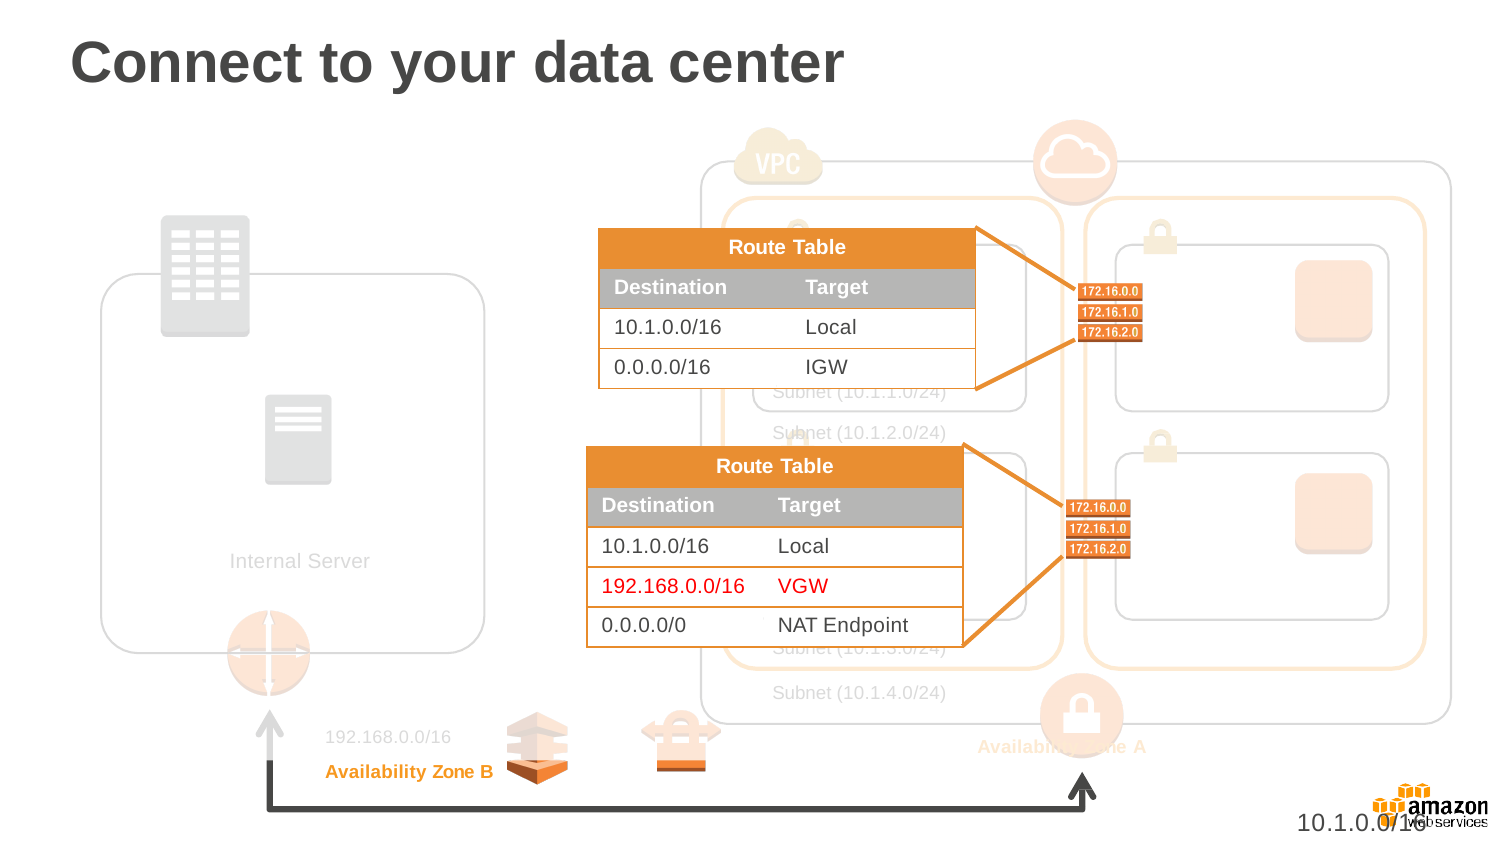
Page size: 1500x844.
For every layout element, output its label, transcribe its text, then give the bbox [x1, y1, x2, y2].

title Connect to your data center [68, 22, 851, 97]
table_cell Target [762, 488, 962, 526]
table_cell 10.1.0.0/16 [588, 528, 762, 566]
table_cell 0.0.0.0/16 IGW [600, 349, 975, 388]
table_cell VGW [762, 568, 962, 606]
table_cell NAT Endpoint [762, 608, 962, 646]
picture [1427, 783, 1488, 827]
table_cell Local [762, 528, 962, 566]
text_box [24, 97, 1475, 761]
text_box [1062, 493, 1134, 565]
table_header Route Table [600, 228, 975, 269]
text_box Subnet (10.1.1.0/24) Subnet (10.1.2.0/24) Internal Server Subnet (10.1.3.0/24) Subnet (10.1.4.0/24) 192.168.0.0/16 Availability Zone A Availability Zone B 10.1.0.0/16 or [229, 761, 1427, 844]
text_box [1074, 277, 1146, 348]
table_cell 0.0.0.0/0 [588, 608, 762, 646]
table_cell Destination Target [600, 269, 975, 308]
table_cell Destination [588, 488, 762, 526]
table_cell 192.168.0.0/16 [588, 568, 762, 606]
table_cell 10.1.0.0/16 Local [600, 309, 975, 348]
table_header Route Table [588, 446, 962, 488]
